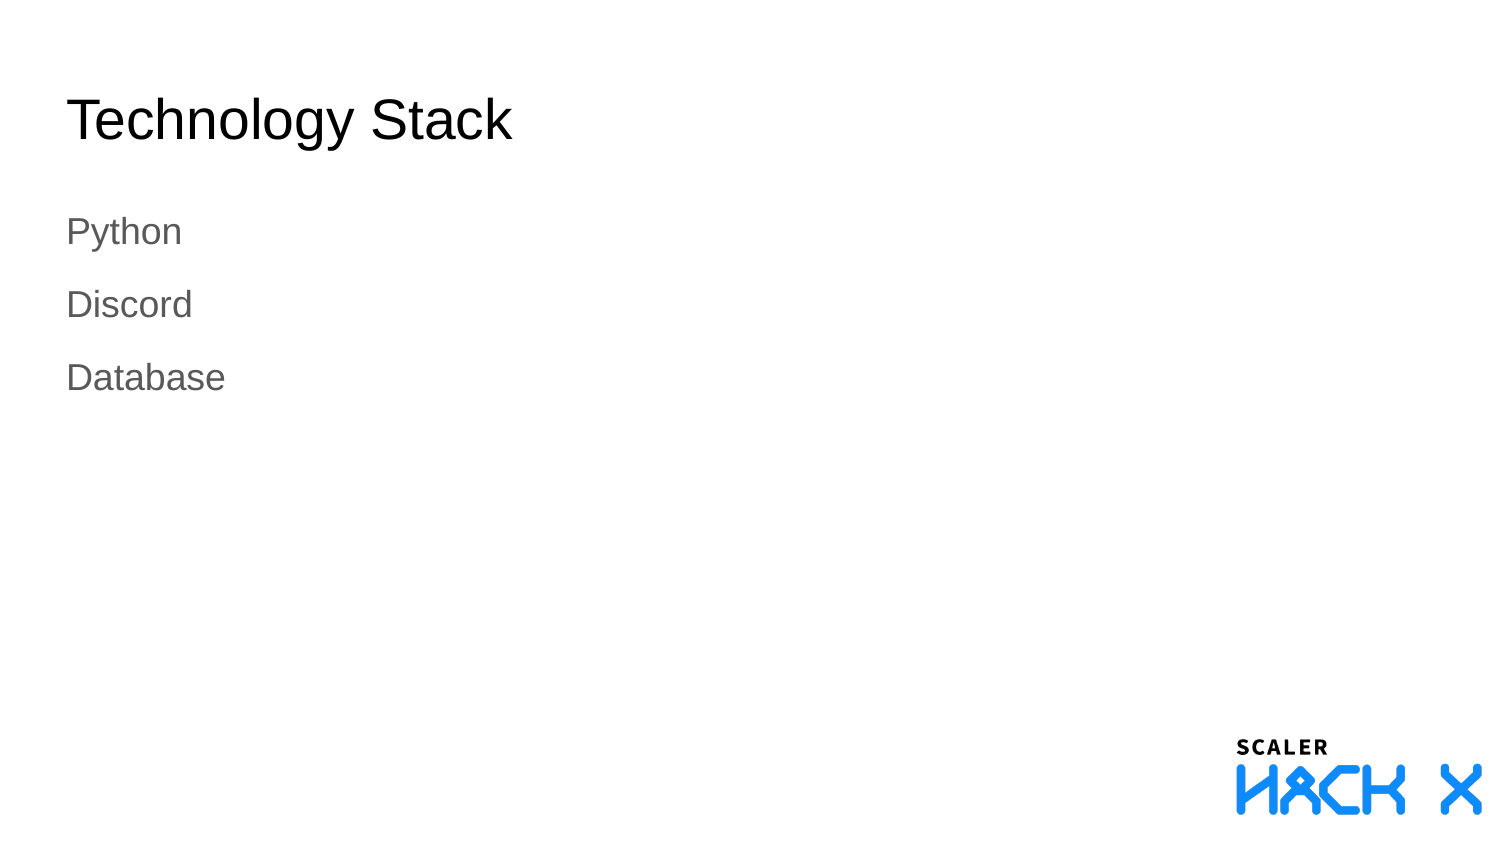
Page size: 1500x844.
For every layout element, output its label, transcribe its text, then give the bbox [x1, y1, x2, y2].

title Technology Stack [51, 72, 1449, 167]
list Python Discord Database [51, 189, 1449, 750]
picture [1218, 642, 1500, 844]
